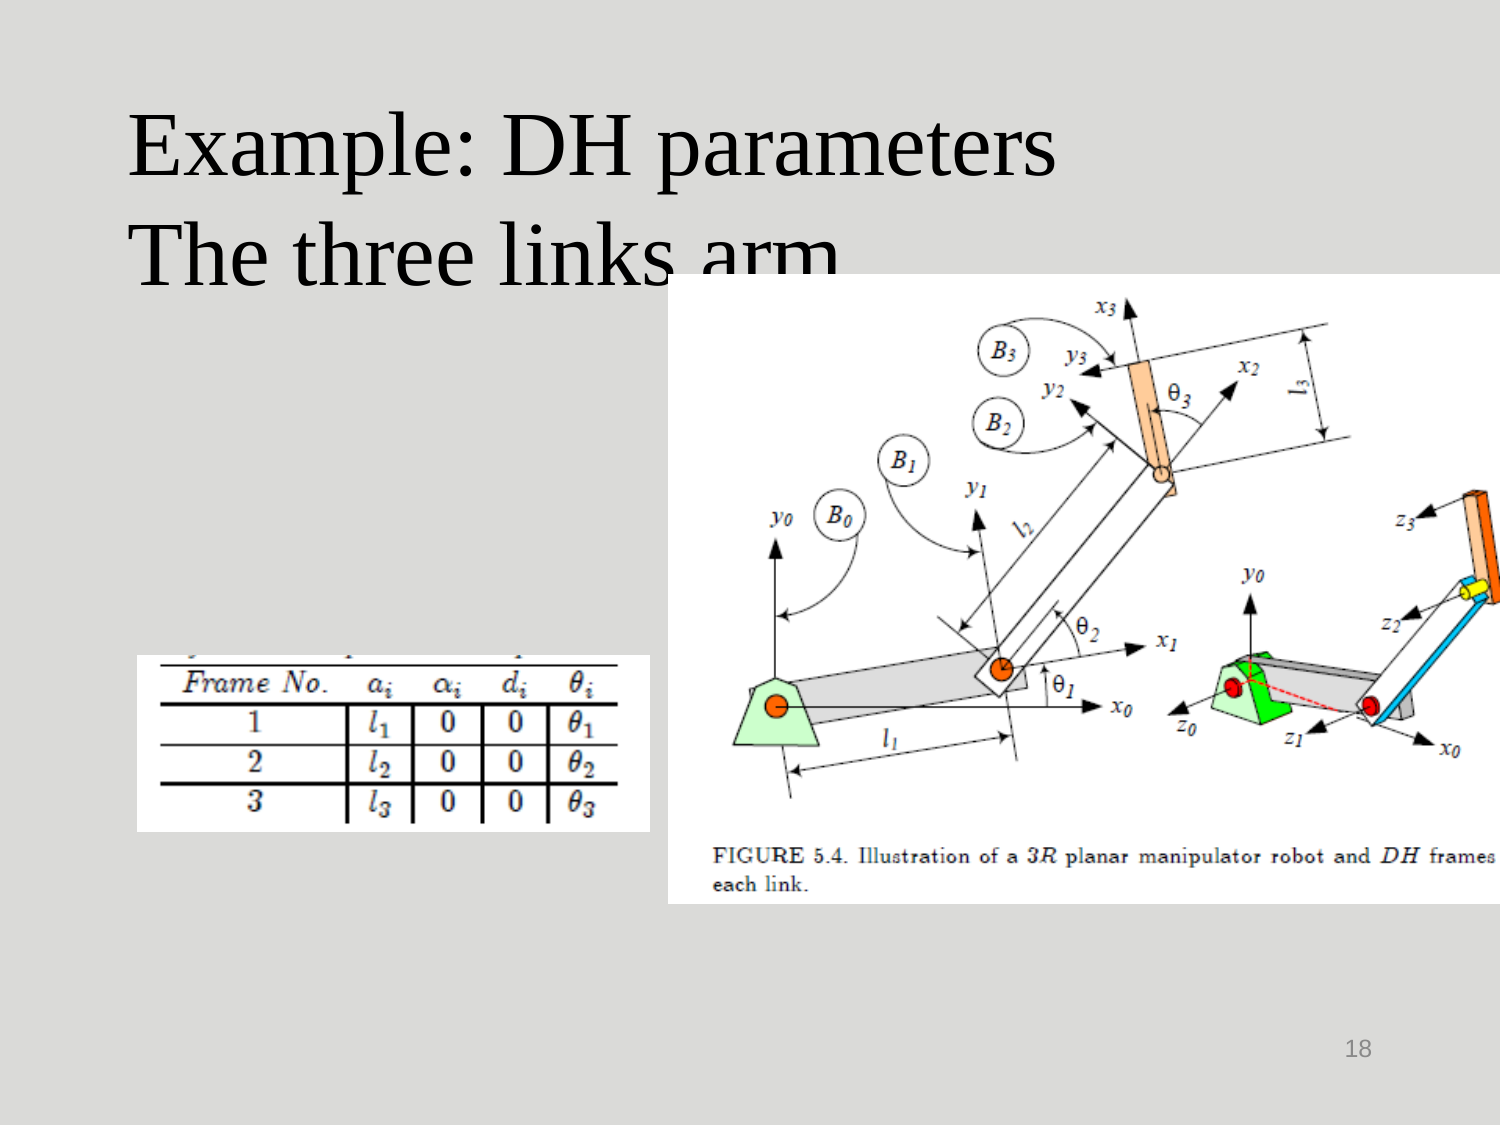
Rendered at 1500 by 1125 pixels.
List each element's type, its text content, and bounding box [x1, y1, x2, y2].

slide_number 18 [1074, 1025, 1388, 1100]
picture [668, 274, 1500, 904]
picture [137, 655, 650, 833]
title Example: DH parameters The three links arm [112, 99, 1388, 288]
